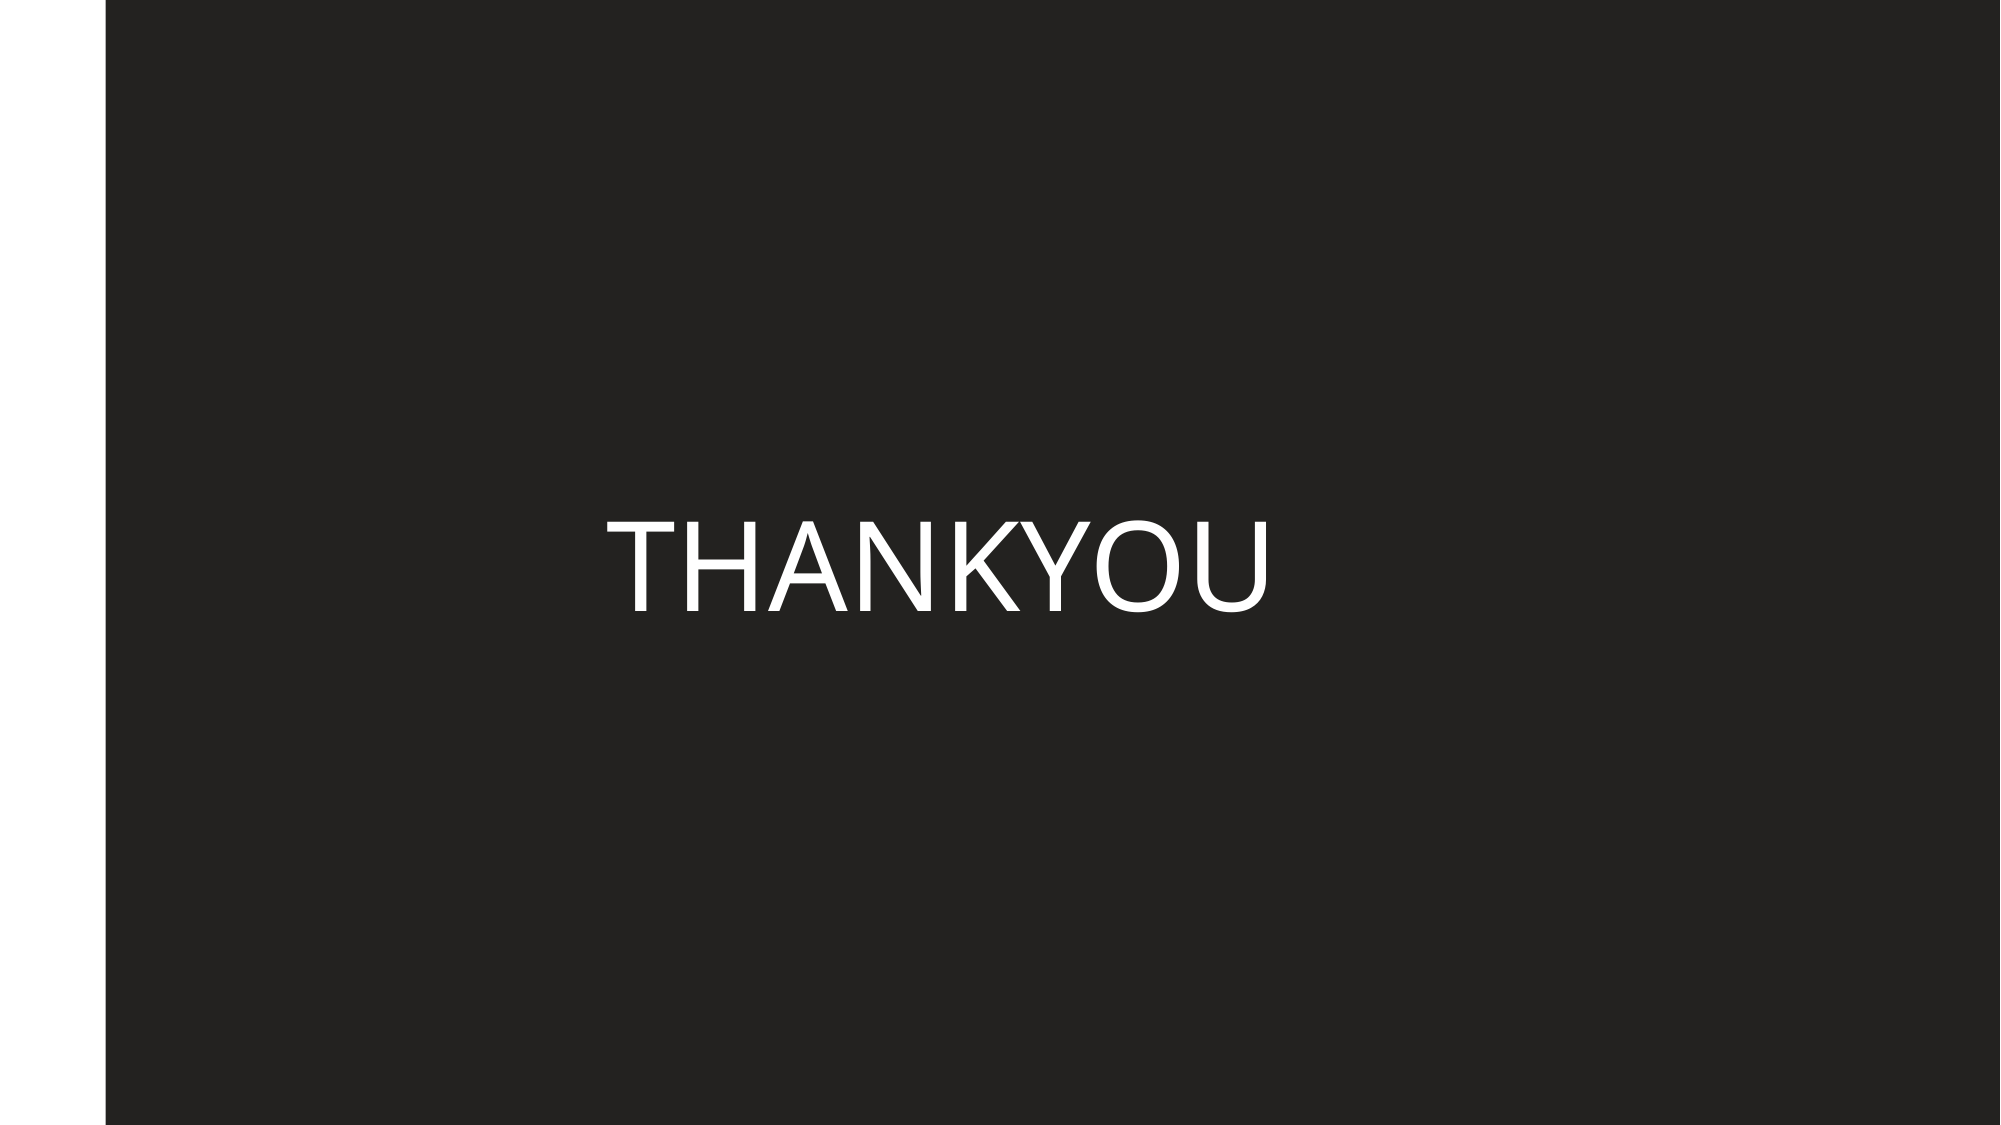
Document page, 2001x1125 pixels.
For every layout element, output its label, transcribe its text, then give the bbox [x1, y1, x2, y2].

text_box THANKYOU [591, 479, 1408, 644]
